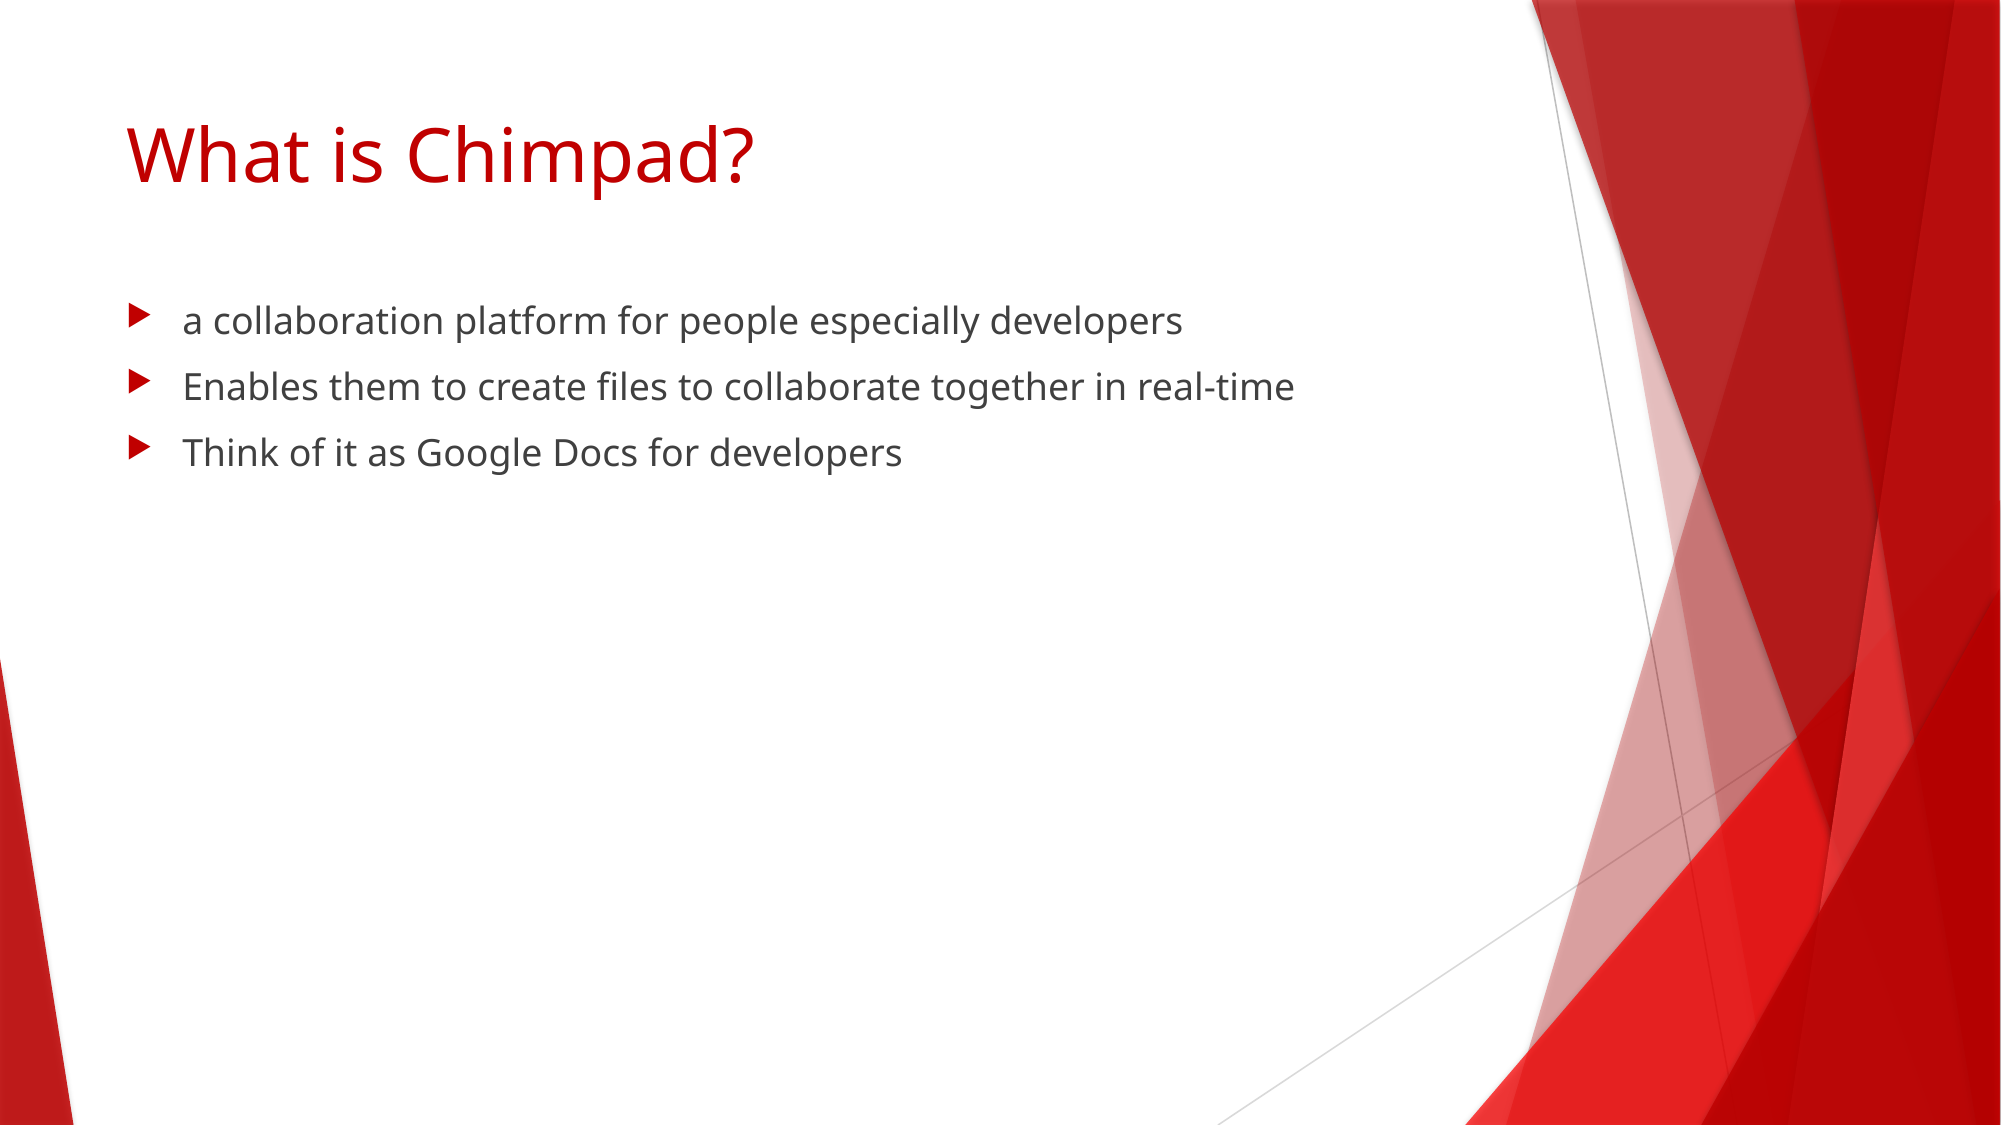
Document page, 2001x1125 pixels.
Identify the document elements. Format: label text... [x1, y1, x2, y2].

title What is Chimpad? [111, 99, 1522, 289]
list a collaboration platform for people especially developers Enables them to create files to collaborate together in real-time Think of it as Google Docs for developers [111, 289, 1522, 991]
